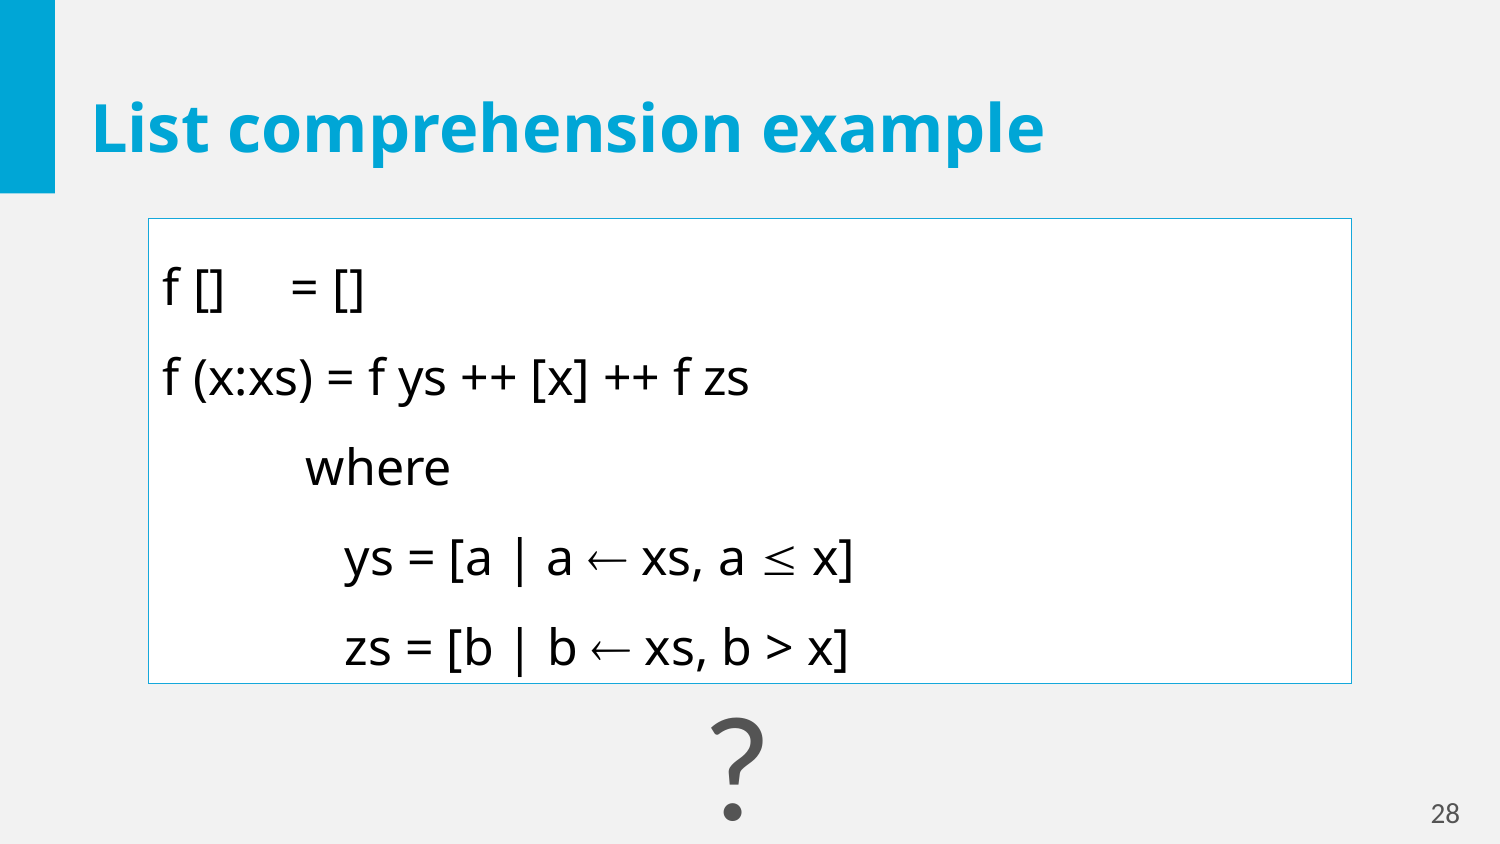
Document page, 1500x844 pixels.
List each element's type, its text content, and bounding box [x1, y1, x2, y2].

text_box f [] = [] f (x:xs) = f ys ++ [x] ++ f zs where ys = [a | a  xs, a  x] zs = [b | b  xs, b > x] [148, 218, 1352, 684]
text_box ? [688, 663, 788, 844]
text_box 28 [1374, 787, 1475, 825]
title List comprehension example [75, 33, 1425, 218]
